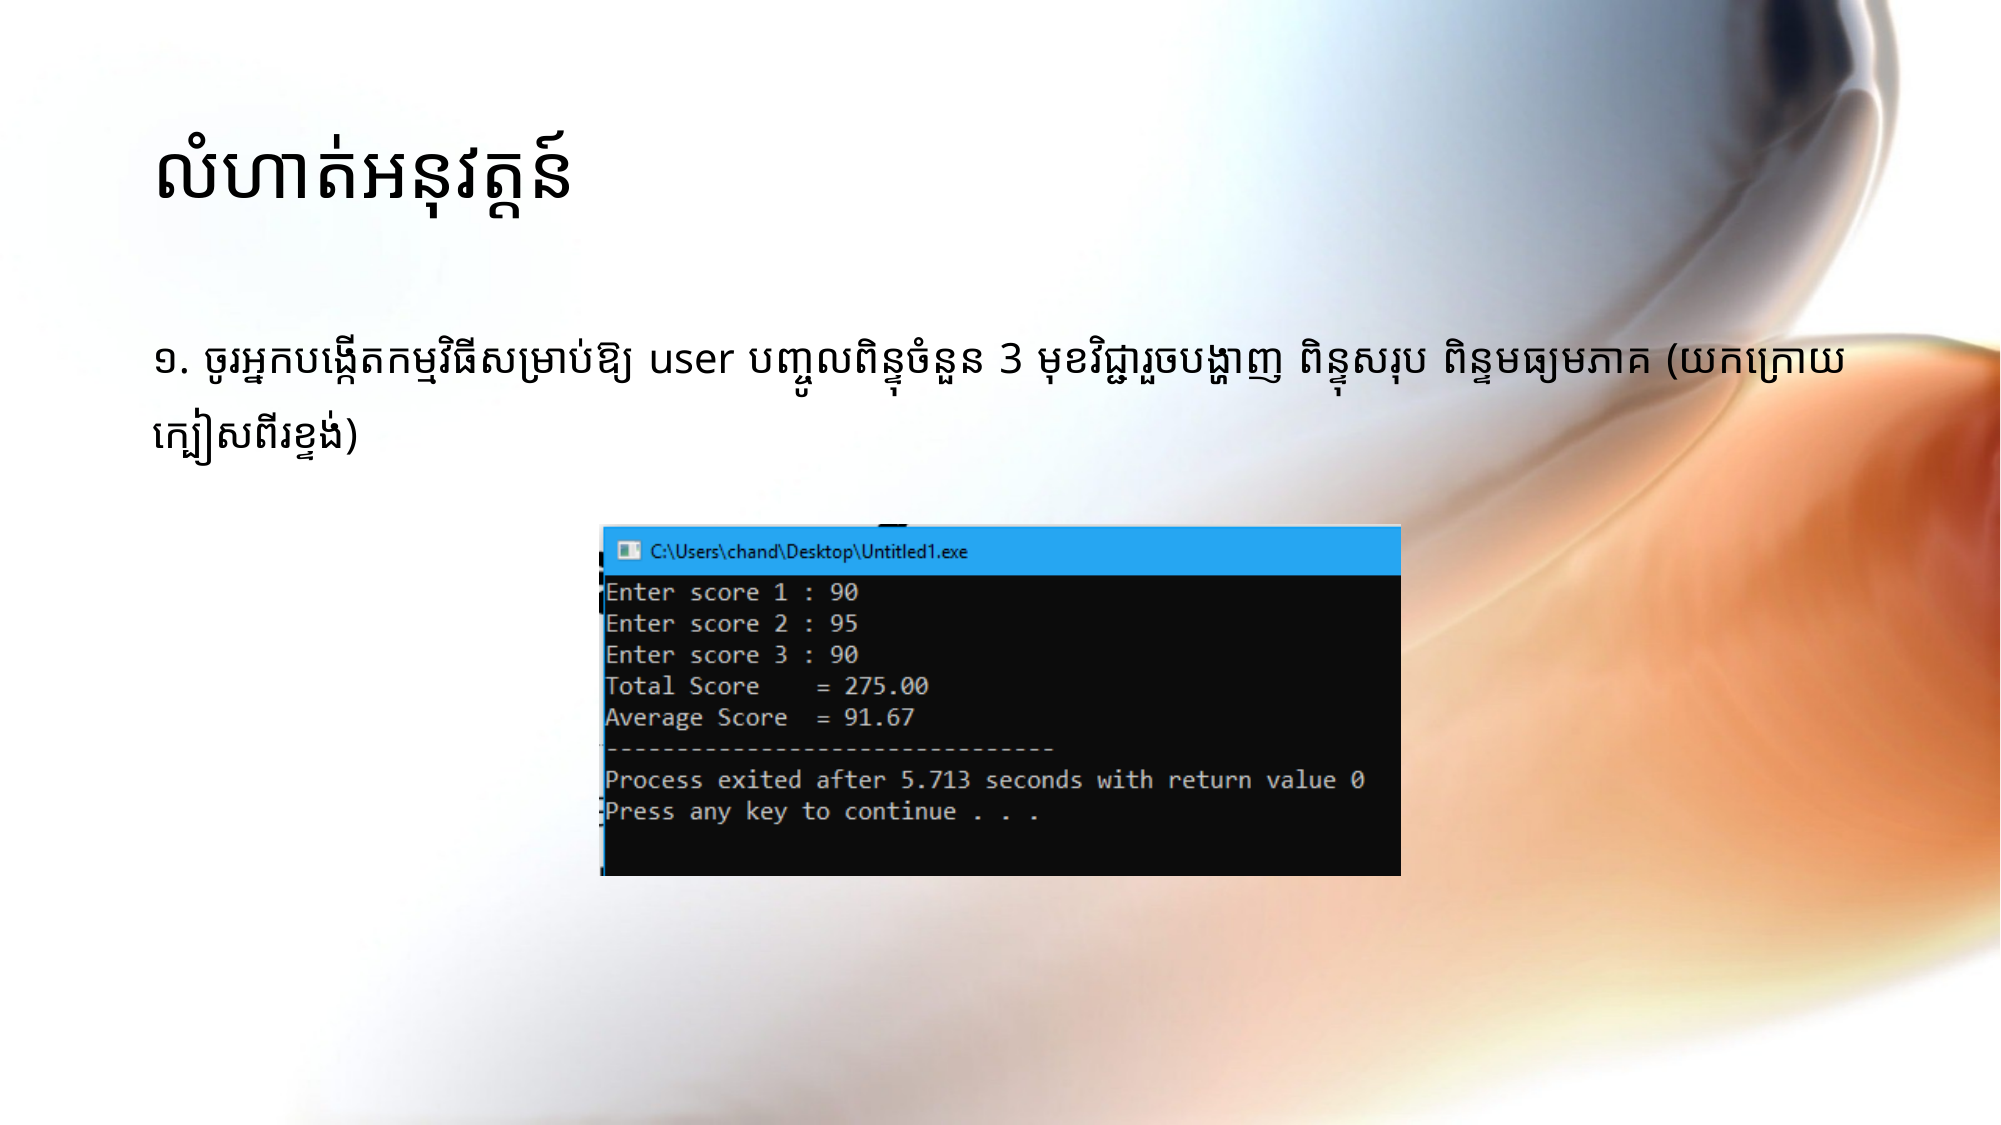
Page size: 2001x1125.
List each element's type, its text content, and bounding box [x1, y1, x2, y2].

title លំហាត់អនុវត្តន៍ [137, 59, 1863, 278]
list ១. ចូរអ្នកបង្កើតកម្មវិធីសម្រាប់ឱ្យ user បញ្ចូលពិន្ទុចំនួន 3 មុខវិជ្ជារួចបង្ហាញ ពិន្ទុសរុប ពិន្ទមធ្យមភាគ (យកក្រោយក្បៀសពីរខ្ទង់) [137, 299, 1863, 1014]
picture [0, 0, 2001, 1125]
